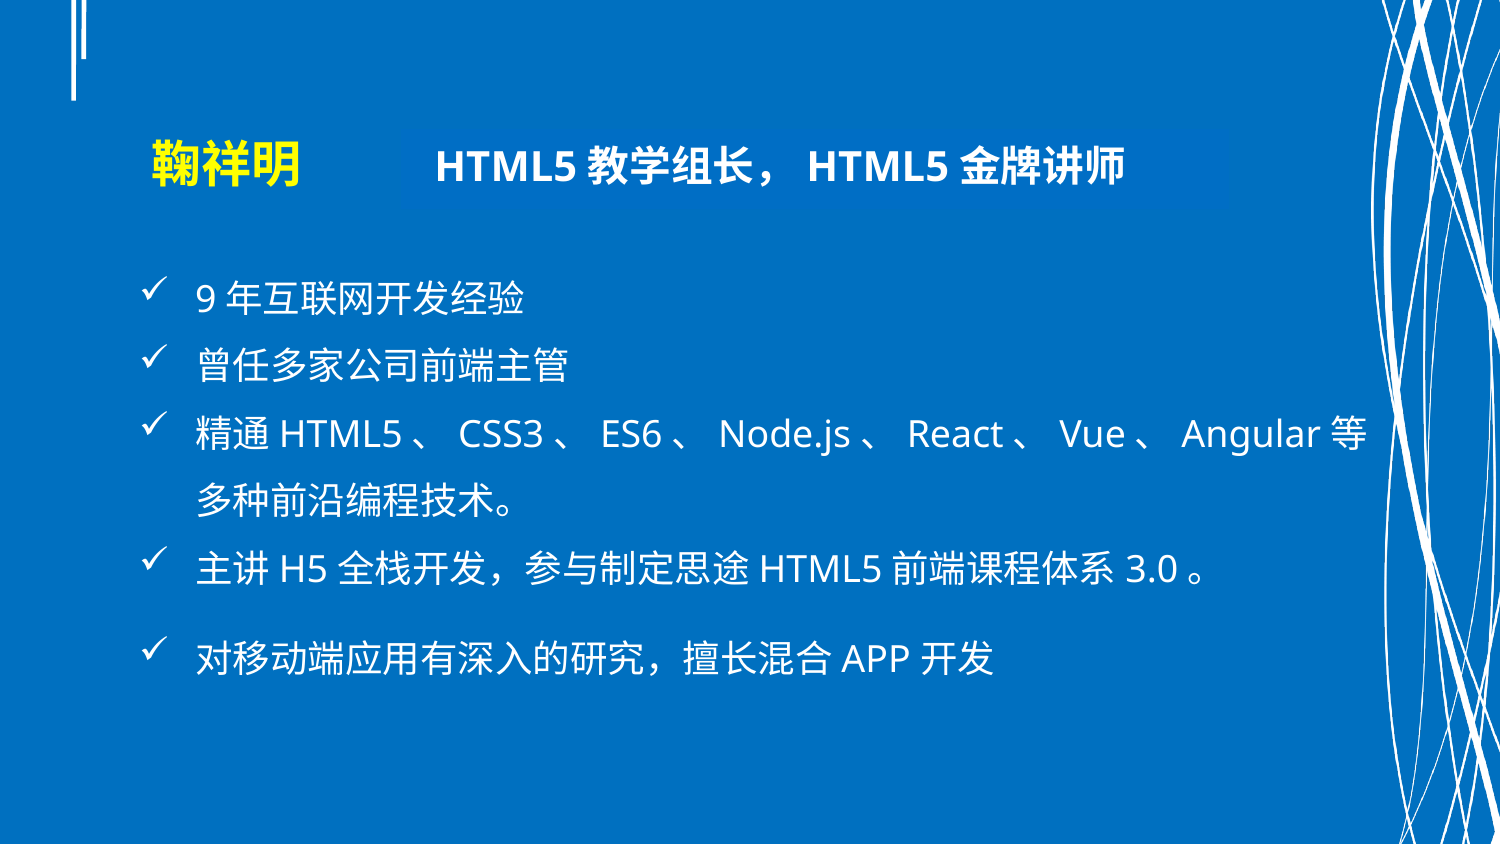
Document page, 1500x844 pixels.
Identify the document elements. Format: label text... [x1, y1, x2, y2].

text_box [401, 129, 1229, 210]
text_box HTML5教学组长，HTML5金牌讲师 [380, 132, 1180, 198]
picture [1371, 0, 1500, 844]
text_box 鞠祥明 [70, 132, 383, 210]
text_box 9年互联网开发经验 曾任多家公司前端主管 精通HTML5、CSS3、ES6、Node.js、React、Vue、Angular等多种前沿编程技术。 主讲H5全栈开发，参与制定思途HTML5前端课程体系3.0。 对移动端应用有深入的研究，擅长混合APP开发 [123, 244, 1420, 687]
